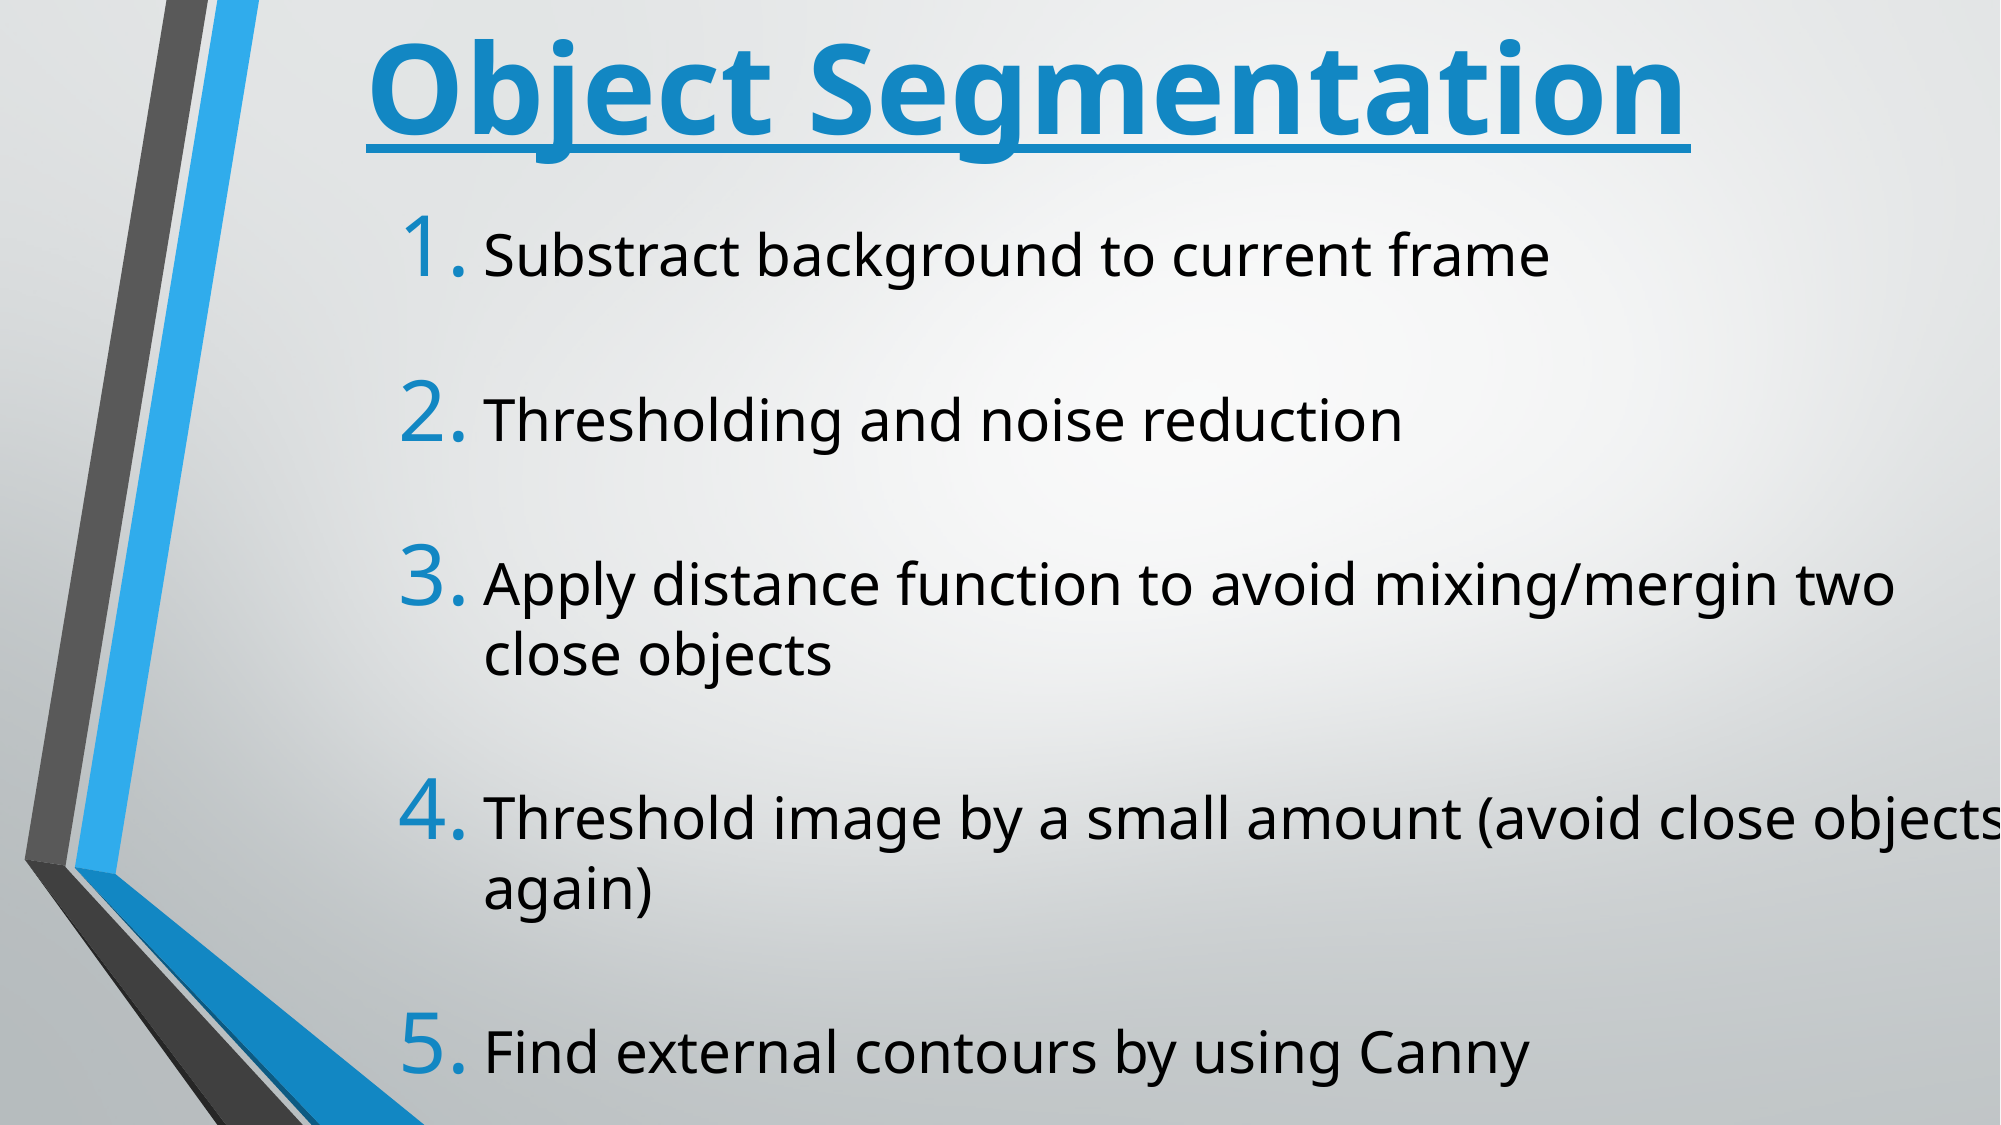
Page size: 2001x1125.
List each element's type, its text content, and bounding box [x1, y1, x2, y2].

title Object Segmentation [206, 0, 1851, 229]
list Substract background to current frame Thresholding and noise reduction Apply distance function to avoid mixing/mergin two close objects Threshold image by a small amount (avoid close objects again) Find external contours by using Canny [383, 395, 2000, 909]
